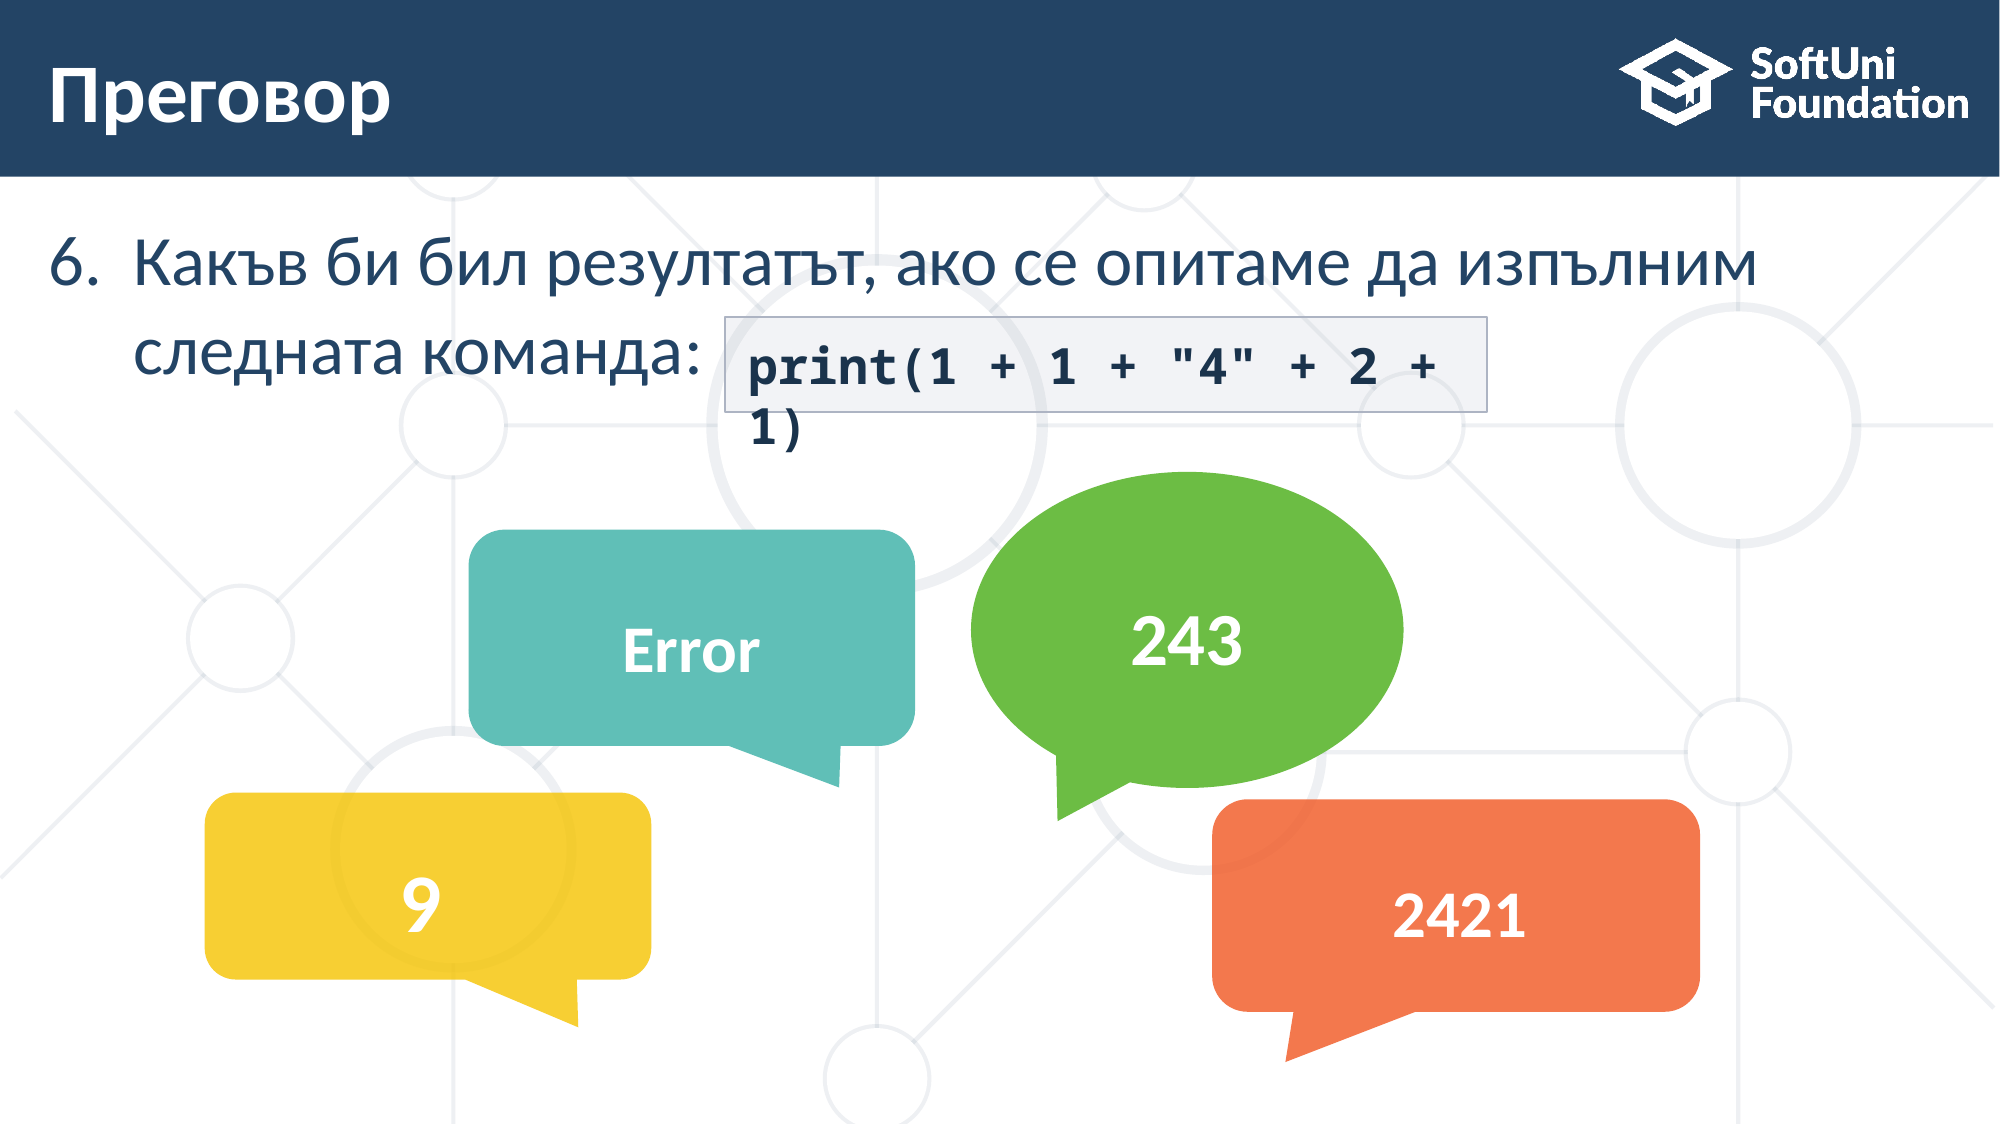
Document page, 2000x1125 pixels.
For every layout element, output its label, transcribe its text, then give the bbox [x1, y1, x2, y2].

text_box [1211, 799, 1701, 1012]
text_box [970, 471, 1404, 789]
picture [1618, 38, 1968, 126]
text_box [468, 529, 916, 747]
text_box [199, 792, 652, 980]
list print(1 + 1 + "4" + 2 + 1) [724, 316, 1488, 413]
title Преговор [31, 16, 1591, 162]
list Какъв би бил резултатът, ако се опитамe да изпълним следната команда: [31, 204, 1969, 1056]
